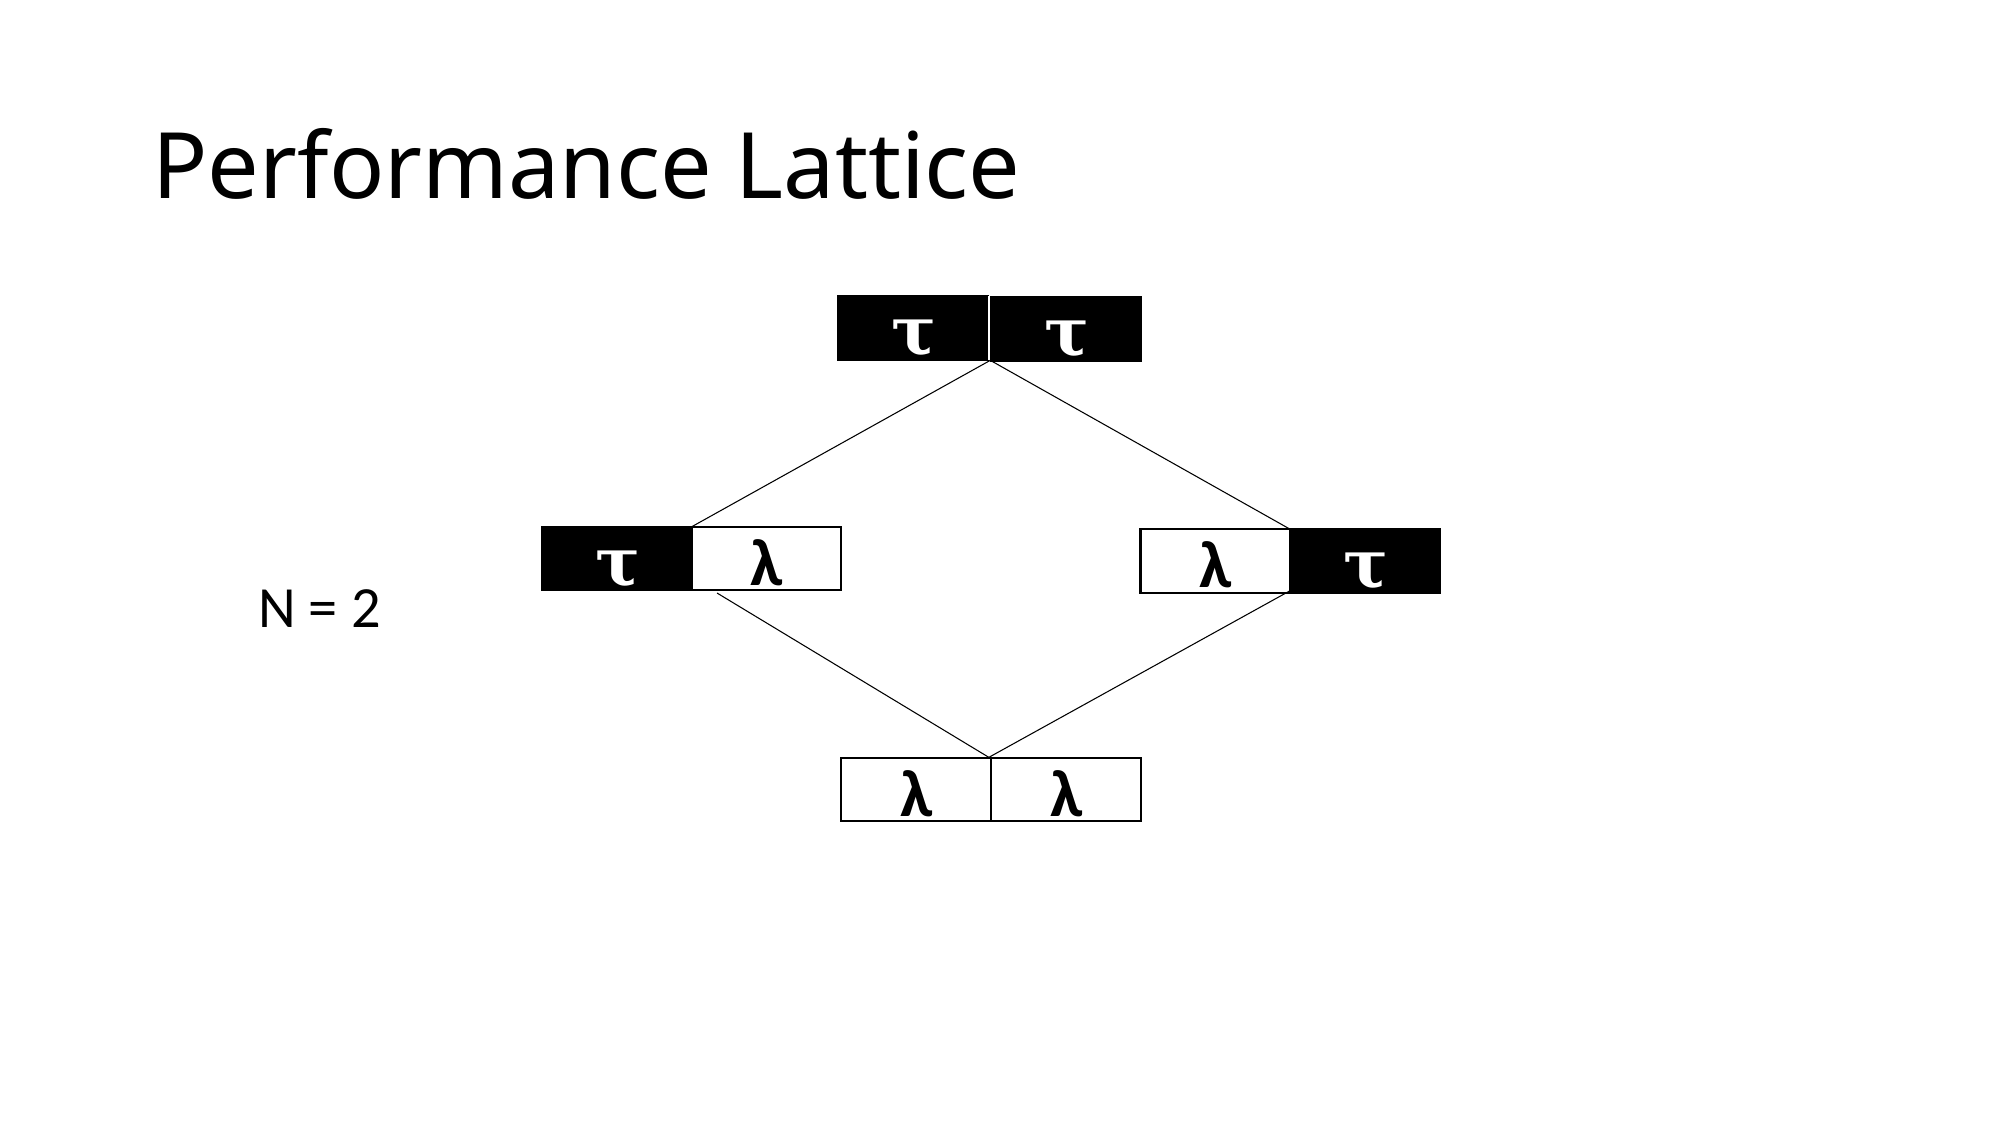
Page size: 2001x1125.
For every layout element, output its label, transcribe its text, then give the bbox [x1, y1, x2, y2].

text_box 𝛕 [541, 526, 693, 591]
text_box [988, 590, 1291, 758]
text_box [716, 592, 988, 758]
title Performance Lattice [137, 59, 1863, 278]
text_box λ [1139, 530, 1291, 590]
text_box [691, 359, 992, 527]
text_box λ [990, 758, 1142, 822]
text_box 𝛕 [1291, 528, 1441, 594]
text_box λ [693, 527, 842, 591]
text_box λ [840, 758, 990, 822]
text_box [991, 360, 1291, 530]
text_box 𝛕 [837, 295, 989, 359]
text_box N = 2 [243, 561, 487, 646]
text_box 𝛕 [990, 296, 1142, 360]
